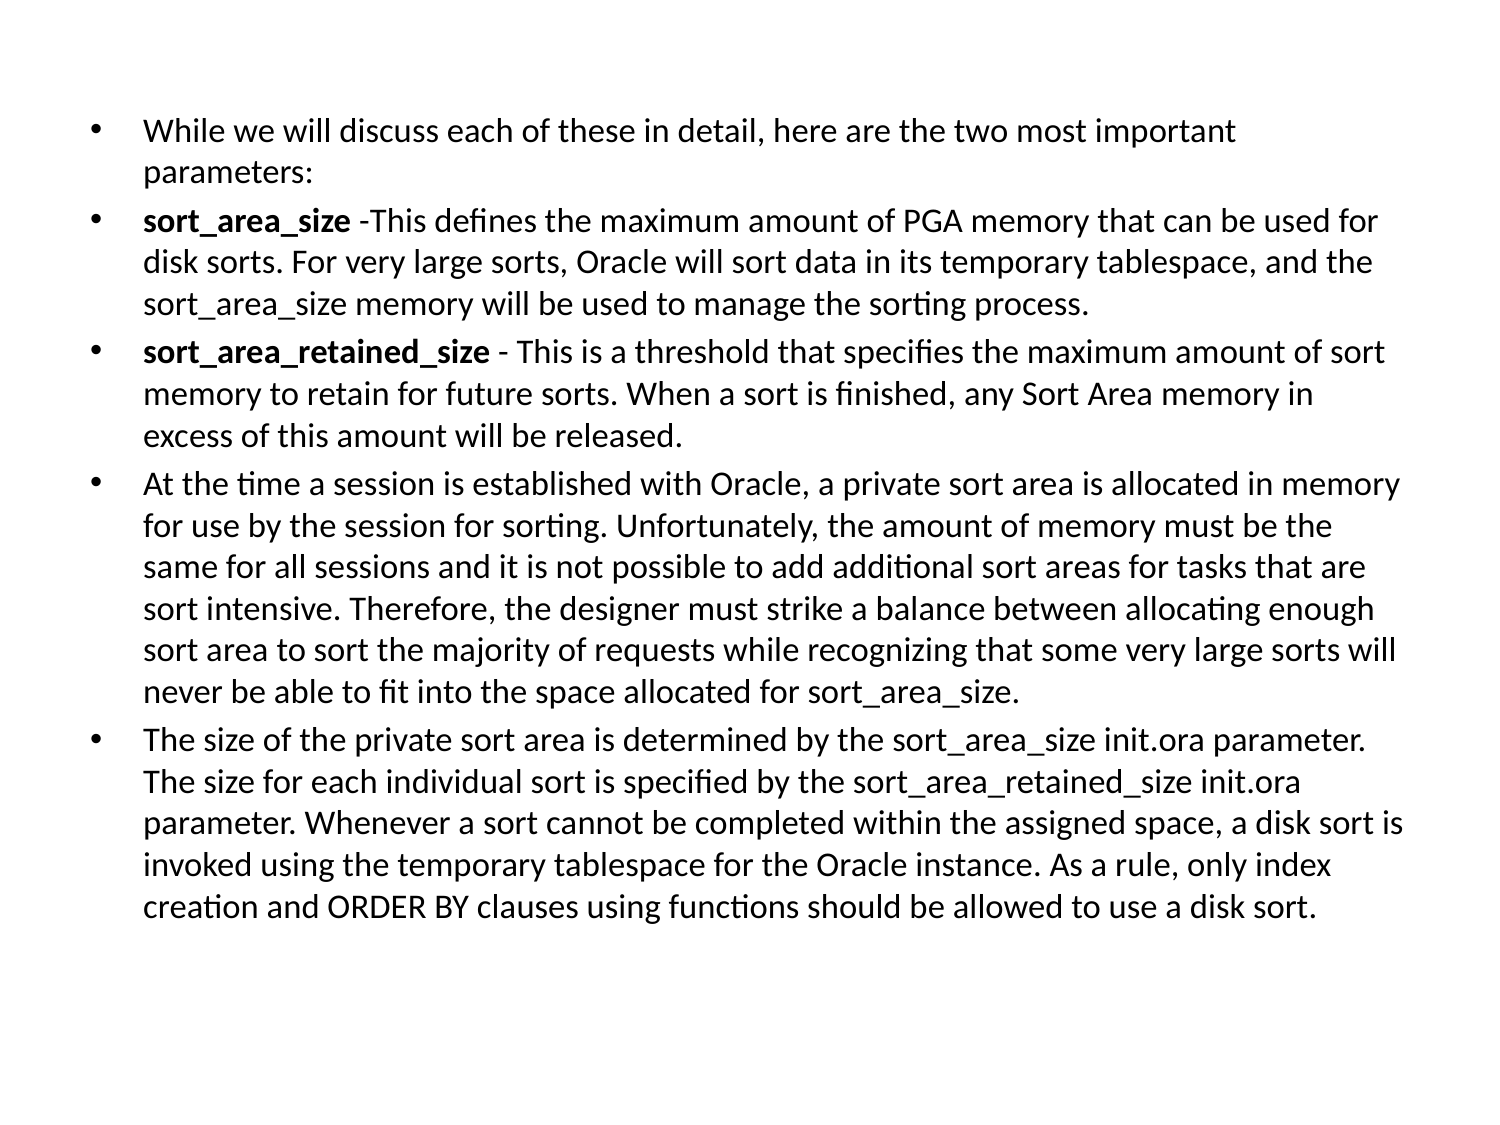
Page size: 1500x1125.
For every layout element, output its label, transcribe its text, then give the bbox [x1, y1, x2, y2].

list While we will discuss each of these in detail, here are the two most important parameters: sort_area_size -This defines the maximum amount of PGA memory that can be used for disk sorts. For very large sorts, Oracle will sort data in its temporary tablespace, and the sort_area_size memory will be used to manage the sorting process. sort_area_retained_size - This is a threshold that specifies the maximum amount of sort memory to retain for future sorts. When a sort is finished, any Sort Area memory in excess of this amount will be released. At the time a session is established with Oracle, a private sort area is allocated in memory for use by the session for sorting. Unfortunately, the amount of memory must be the same for all sessions and it is not possible to add additional sort areas for tasks that are sort intensive. Therefore, the designer must strike a balance between allocating enough sort area to sort the majority of requests while recognizing that some very large sorts will never be able to fit into the space allocated for sort_area_size. The size of the private sort area is determined by the sort_area_size init.ora parameter. The size for each individual sort is specified by the sort_area_retained_size init.ora parameter. Whenever a sort cannot be completed within the assigned space, a disk sort is invoked using the temporary tablespace for the Oracle instance. As a rule, only index creation and ORDER BY clauses using functions should be allowed to use a disk sort. [75, 99, 1425, 1005]
